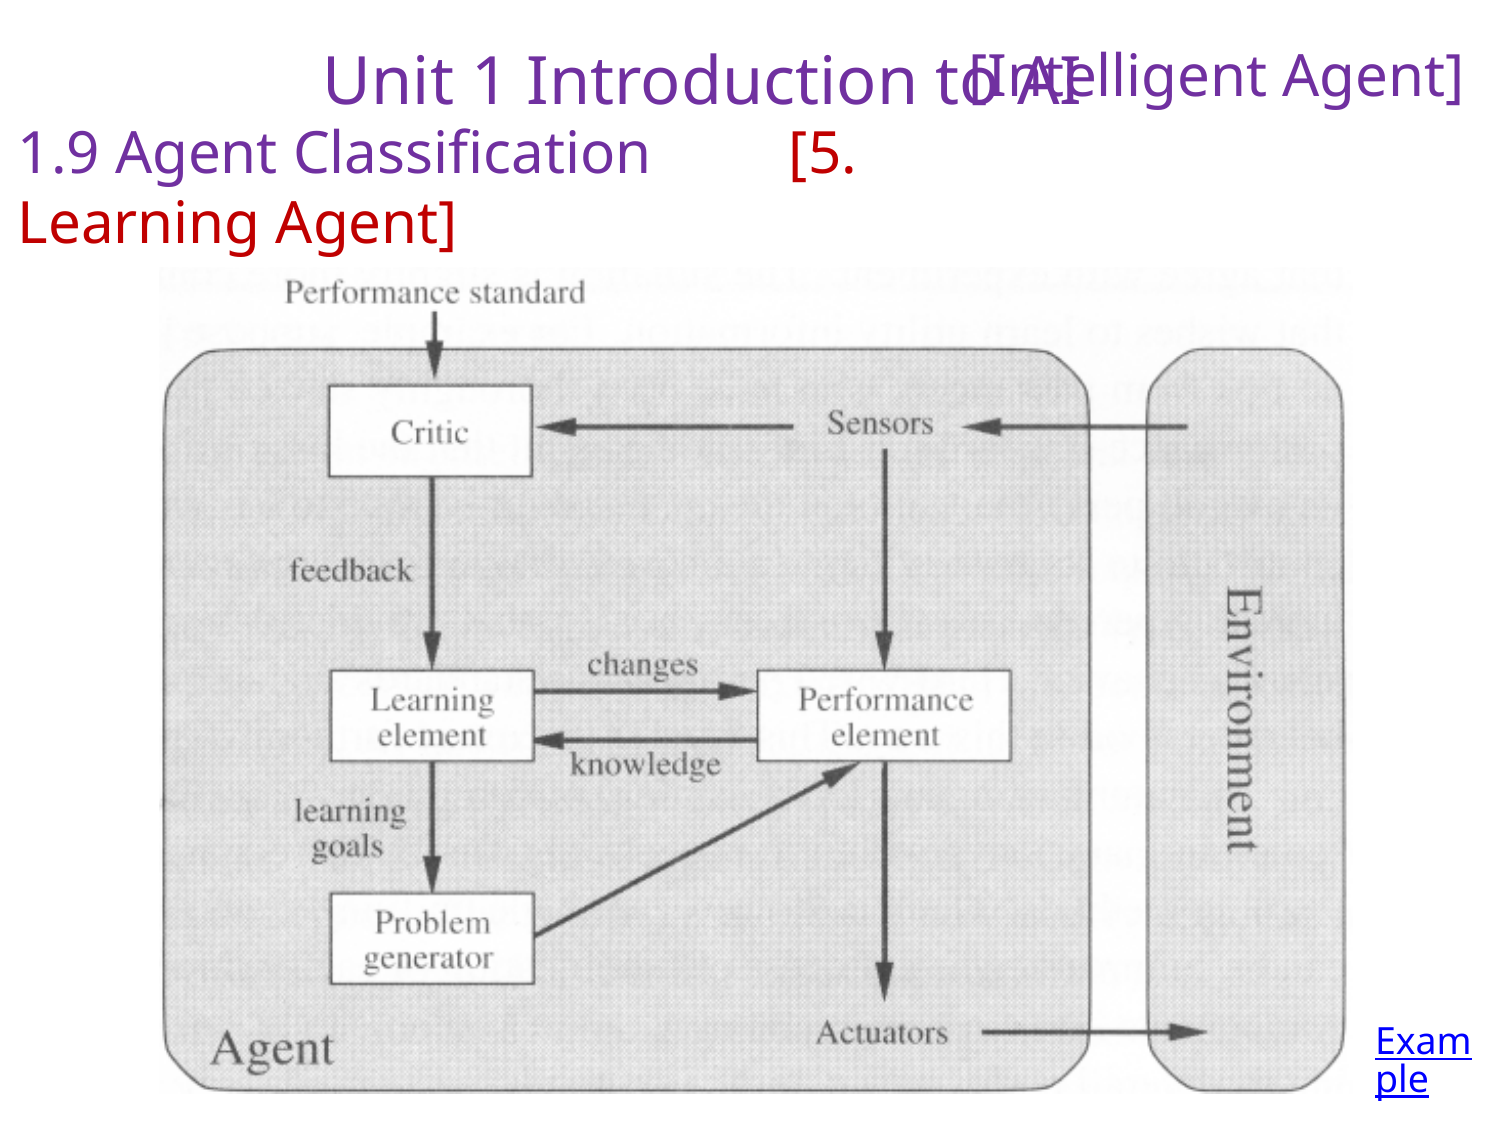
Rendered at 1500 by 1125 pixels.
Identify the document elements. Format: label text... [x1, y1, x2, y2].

text_box Unit 1 Introduction to AI [308, 30, 1099, 126]
text_box Example [1360, 1009, 1495, 1076]
text_box [Intelligent Agent] [953, 30, 1480, 116]
picture [159, 266, 1353, 1095]
text_box 1.9 Agent Classification [5. Learning Agent] [3, 107, 929, 263]
